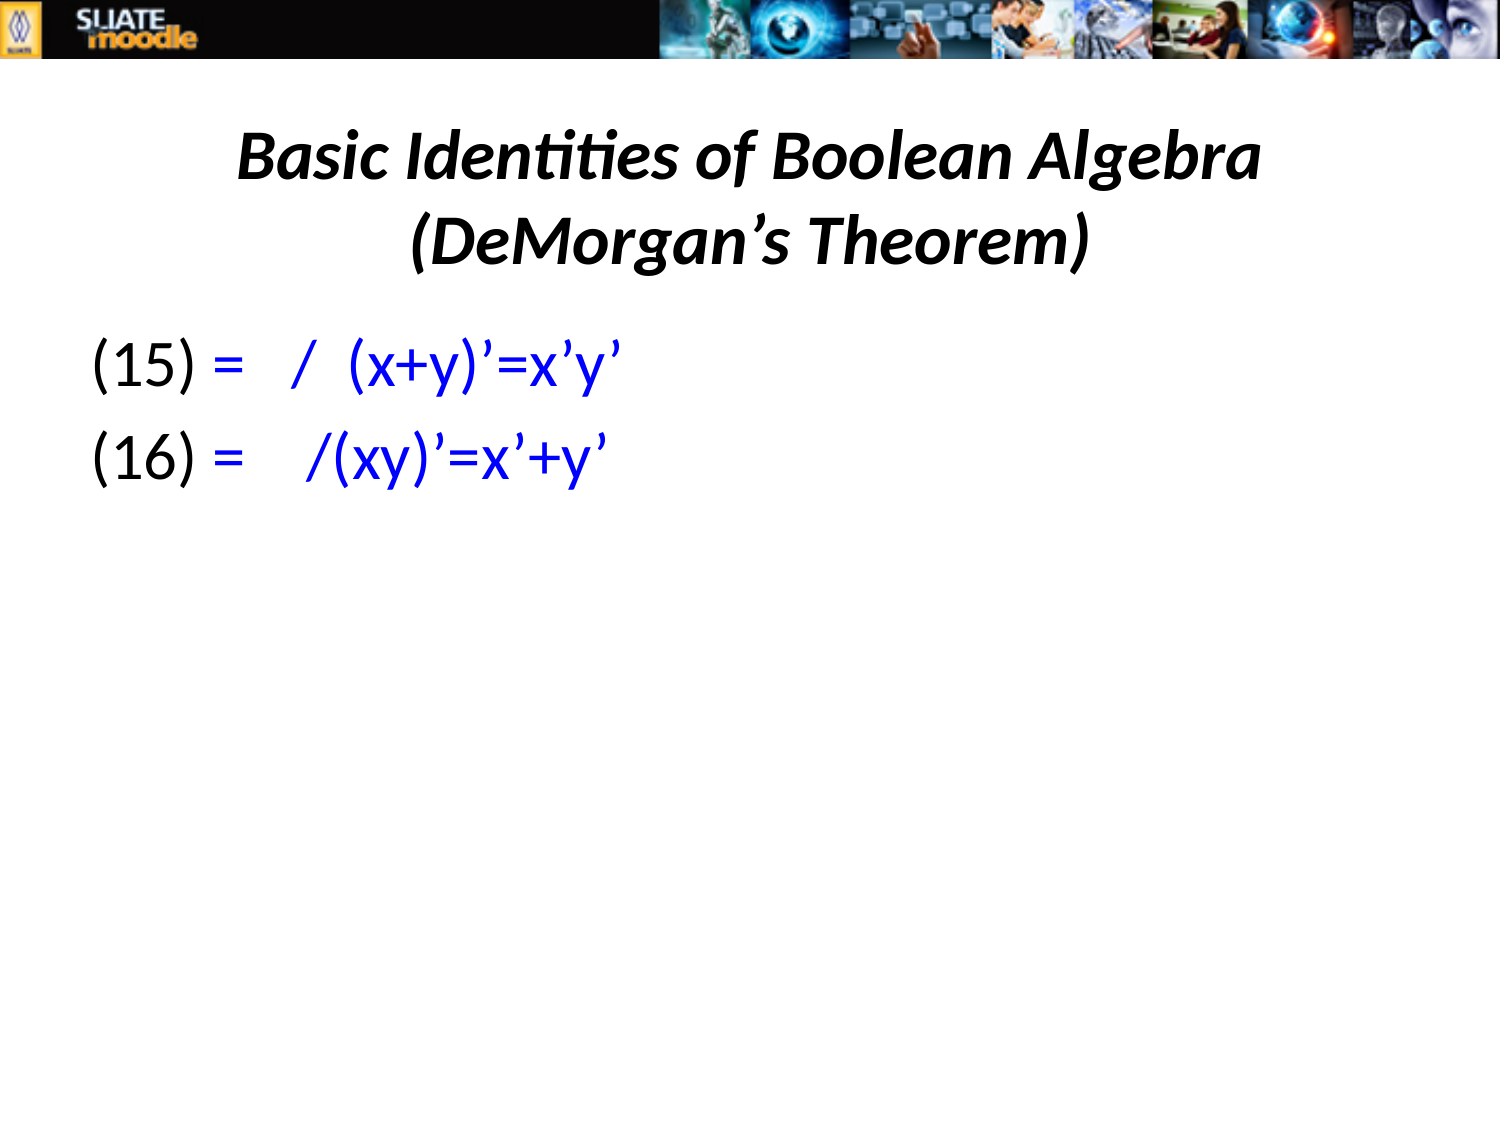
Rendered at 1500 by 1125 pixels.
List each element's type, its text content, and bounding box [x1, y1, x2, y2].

title Basic Identities of Boolean Algebra (DeMorgan’s Theorem) [75, 99, 1425, 288]
picture [0, 0, 1500, 59]
